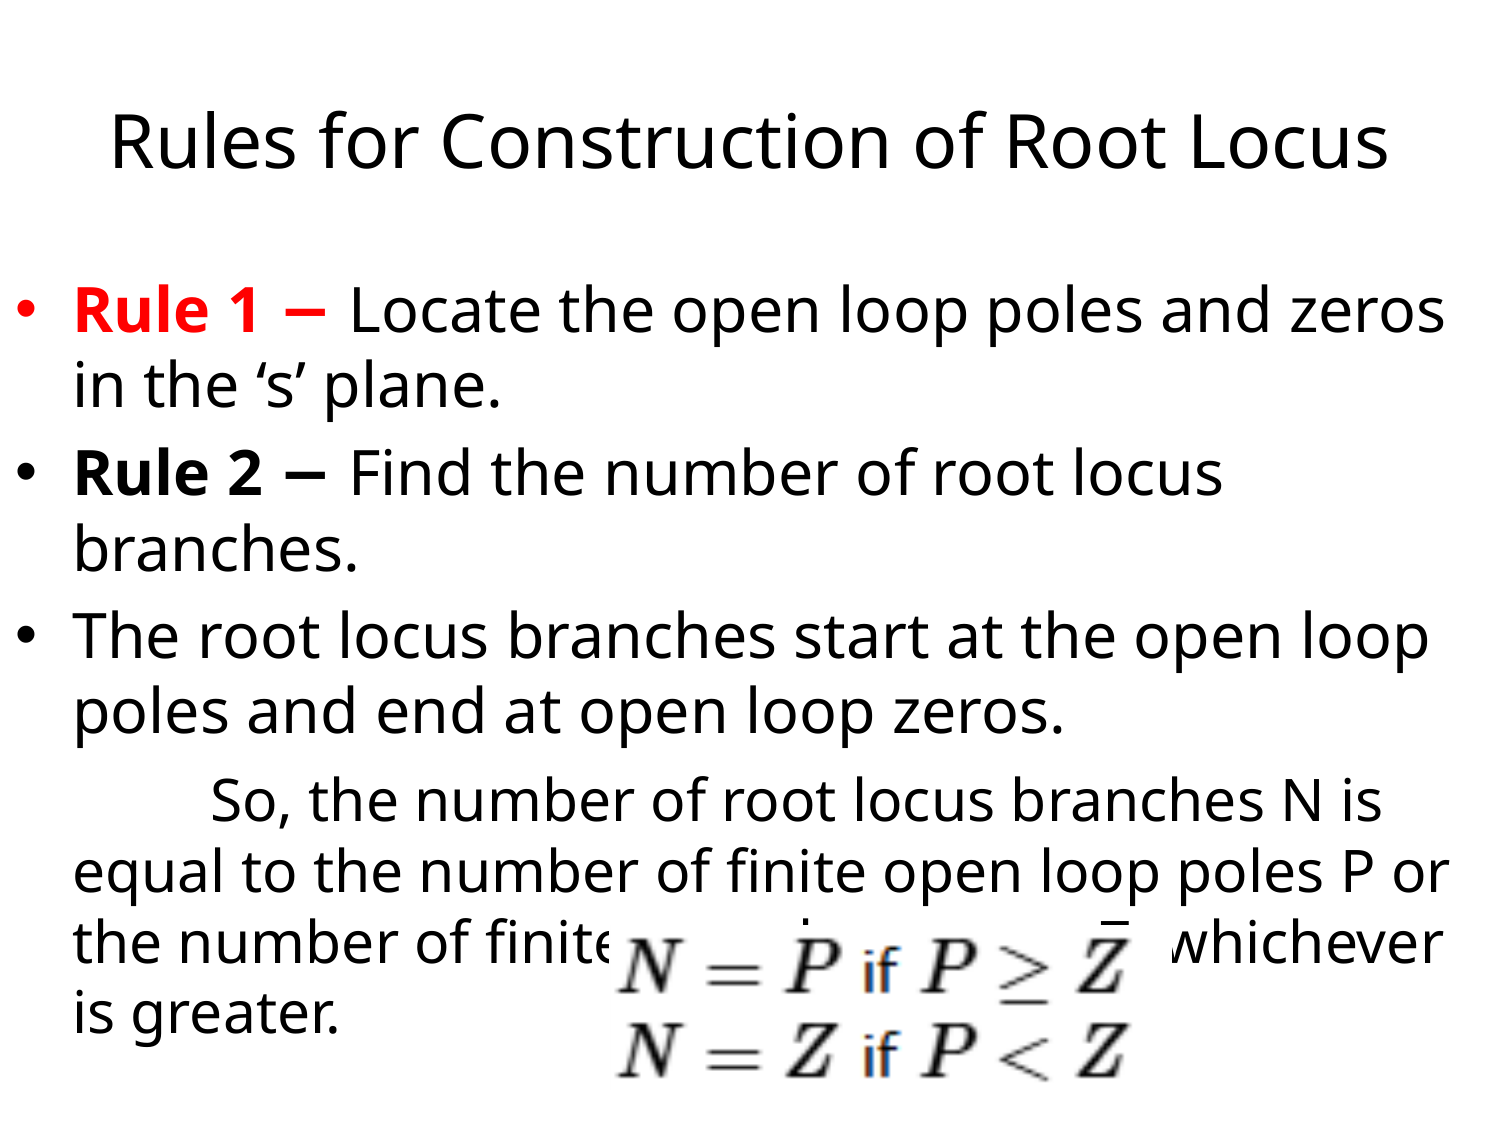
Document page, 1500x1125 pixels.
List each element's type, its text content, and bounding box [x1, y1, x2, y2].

list Rule 1 − Locate the open loop poles and zeros in the ‘s’ plane. Rule 2 − Find the number of root locus branches. The root locus branches start at the open loop poles and end at open loop zeros. So, the number of root locus branches N is equal to the number of finite open loop poles P or the number of finite open loop zeros Z, whichever is greater. [0, 262, 1500, 1055]
title Rules for Construction of Root Locus [75, 45, 1425, 233]
picture [609, 925, 1173, 1091]
